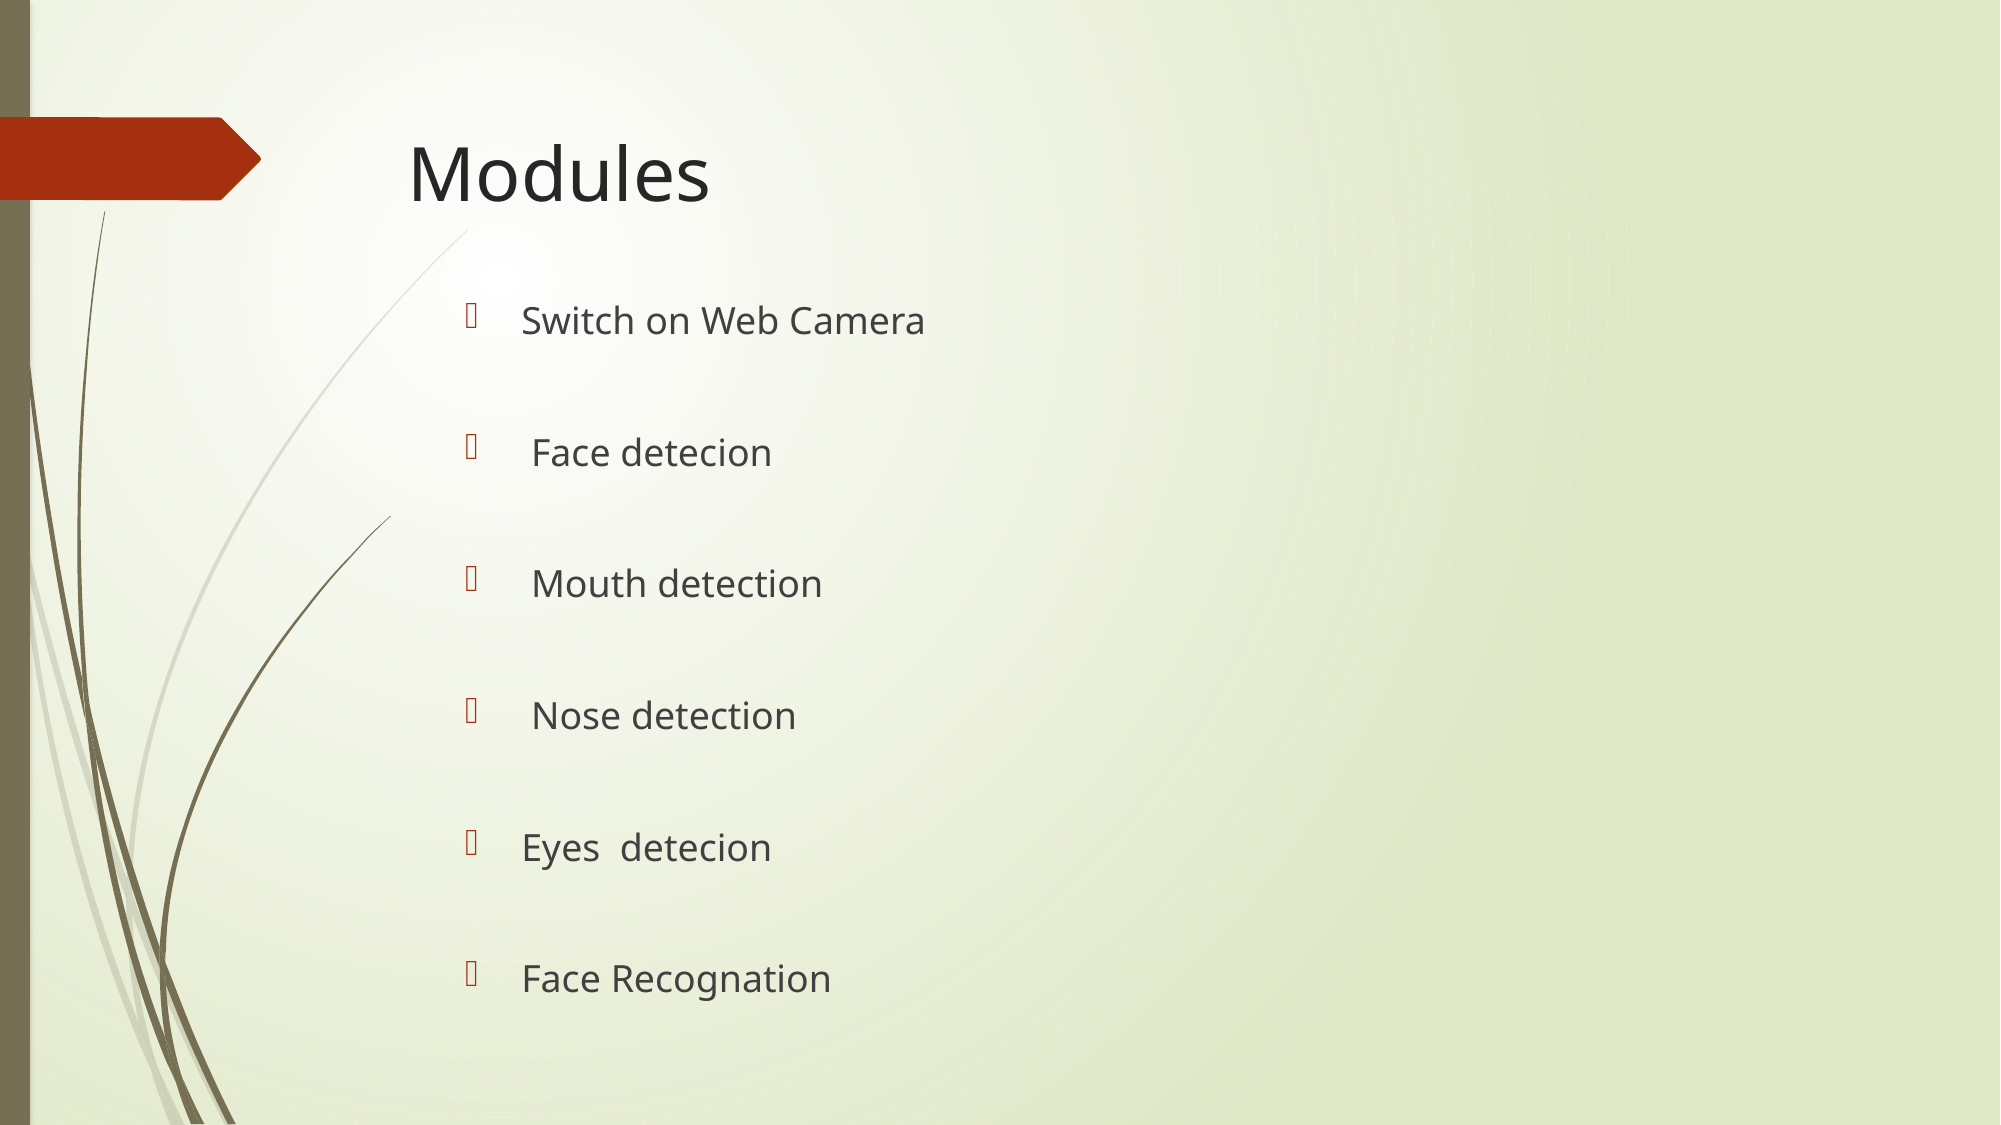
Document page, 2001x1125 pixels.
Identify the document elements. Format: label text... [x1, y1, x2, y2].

title Modules [392, 119, 1888, 313]
list Switch on Web Camera Face detecion Mouth detection Nose detection Eyes detecion Face Recognation [450, 289, 1888, 1078]
